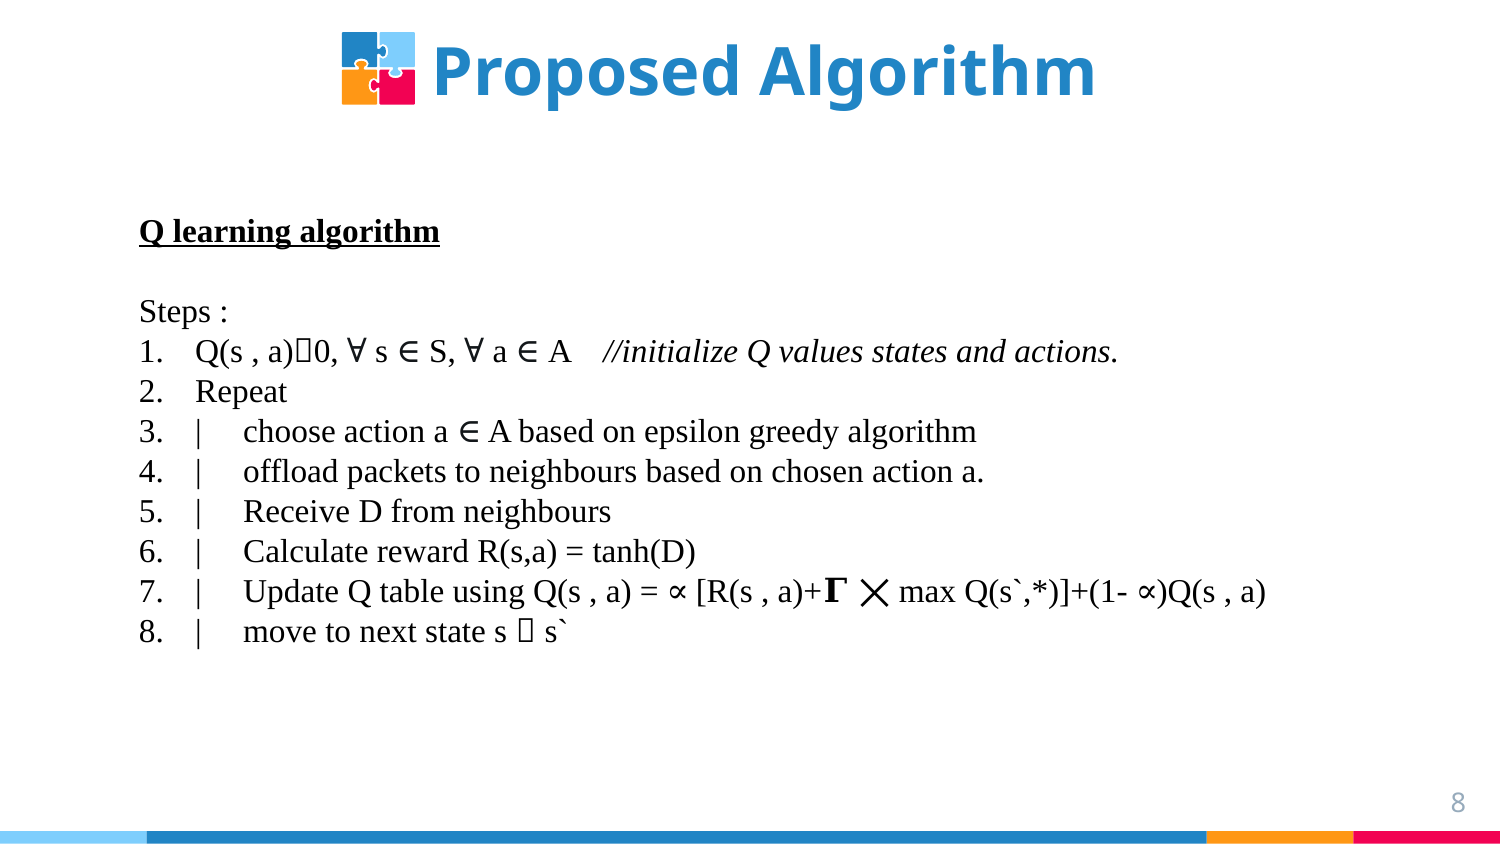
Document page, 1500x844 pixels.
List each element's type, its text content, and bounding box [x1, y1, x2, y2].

slide_number 8 [1433, 769, 1482, 835]
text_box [341, 31, 416, 105]
text_box Proposed Algorithm [416, 13, 1480, 124]
text_box Q learning algorithm Steps : Q(s , a)0, ∀ s ∈ S, ∀ a ∈ A //initialize Q values states and actions. Repeat | choose action a ∈ A based on epsilon greedy algorithm | offload packets to neighbours based on chosen action a. | Receive D from neighbours | Calculate reward R(s,a) = tanh(D) | Update Q table using Q(s , a) = ∝ [R(s , a)+𝚪 ⨉ max Q(s`,*)]+(1- ∝)Q(s , a) | move to next state s  s` [131, 202, 1416, 657]
